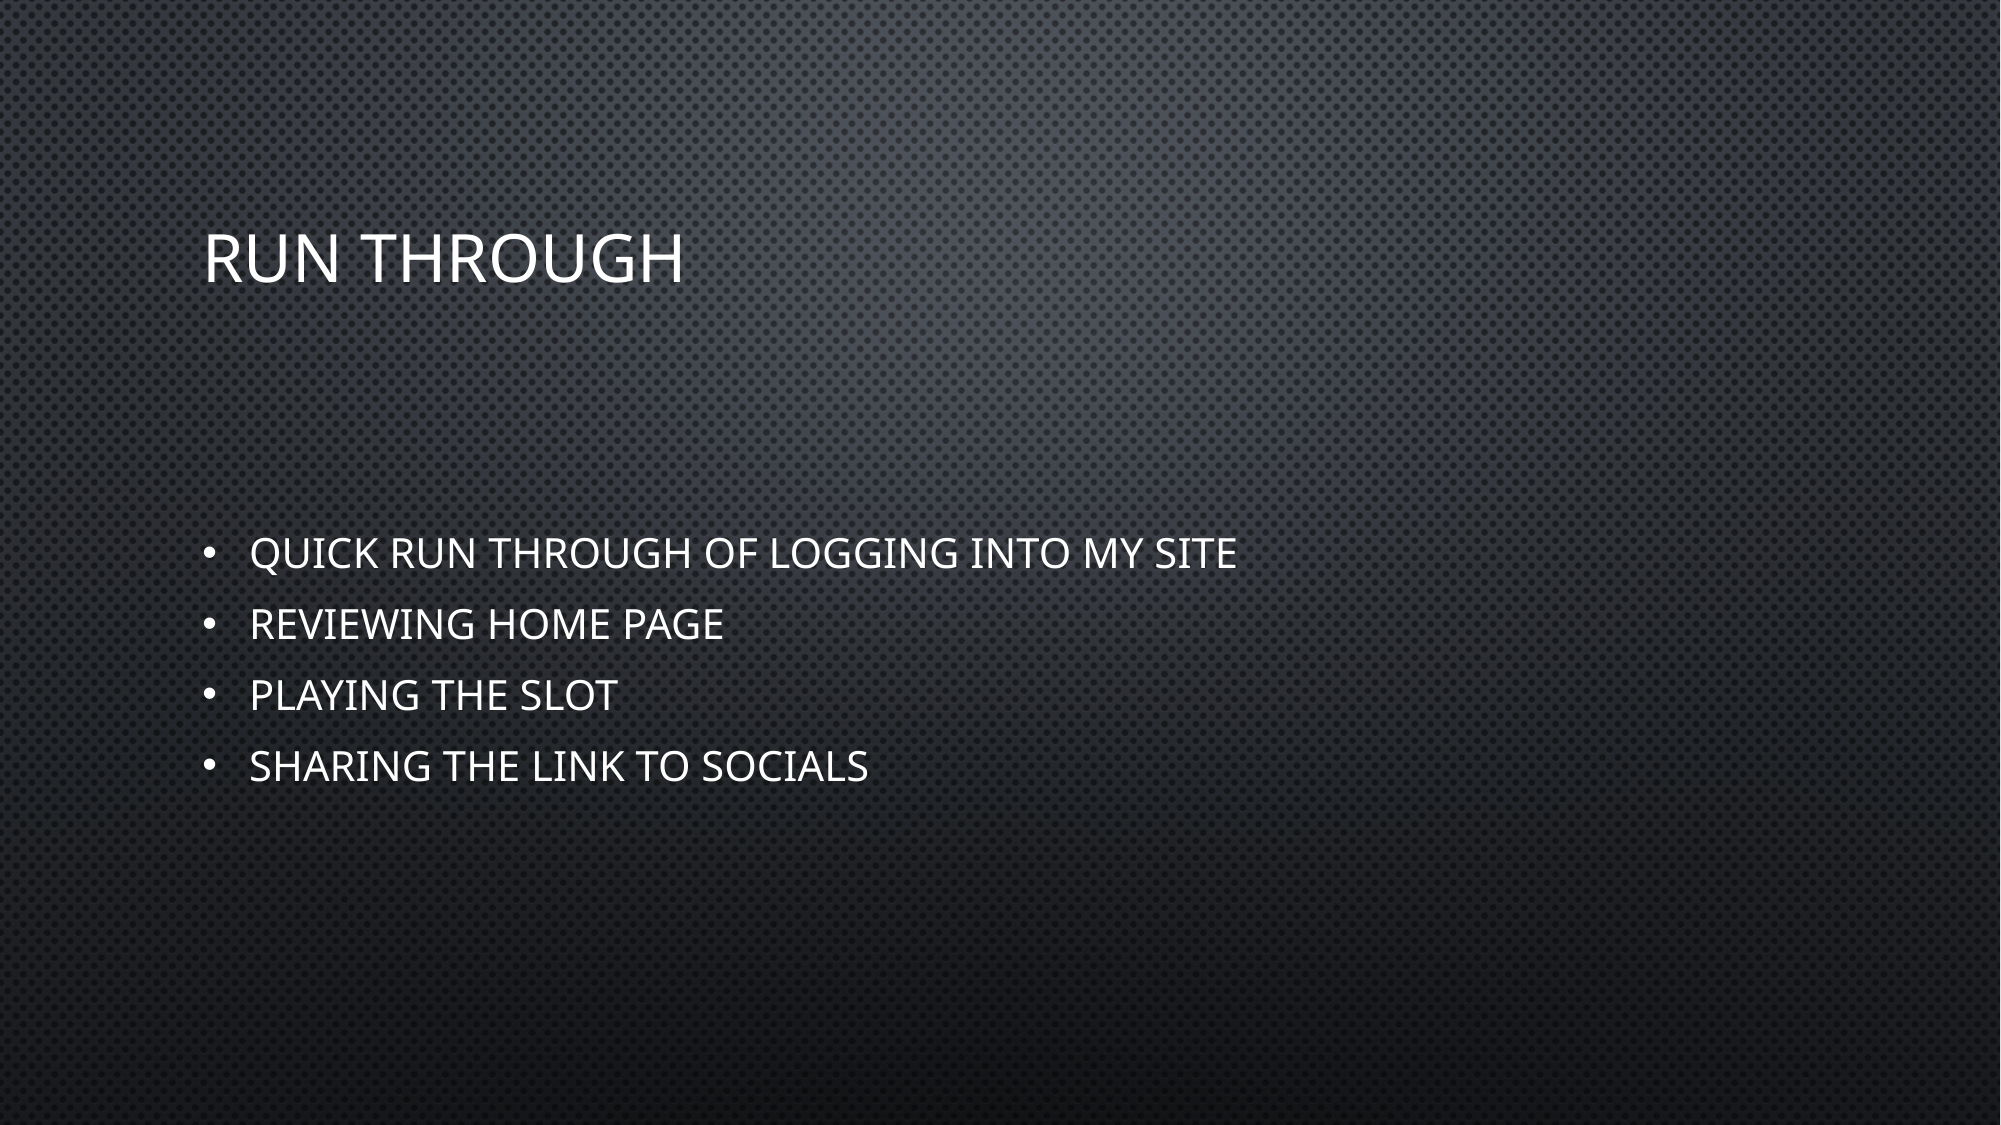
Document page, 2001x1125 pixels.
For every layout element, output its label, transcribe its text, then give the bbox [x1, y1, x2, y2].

list Quick run through of logging into my site Reviewing home page Playing the slot Sharing the link to socials [187, 437, 1813, 950]
title Run through [187, 99, 1813, 413]
